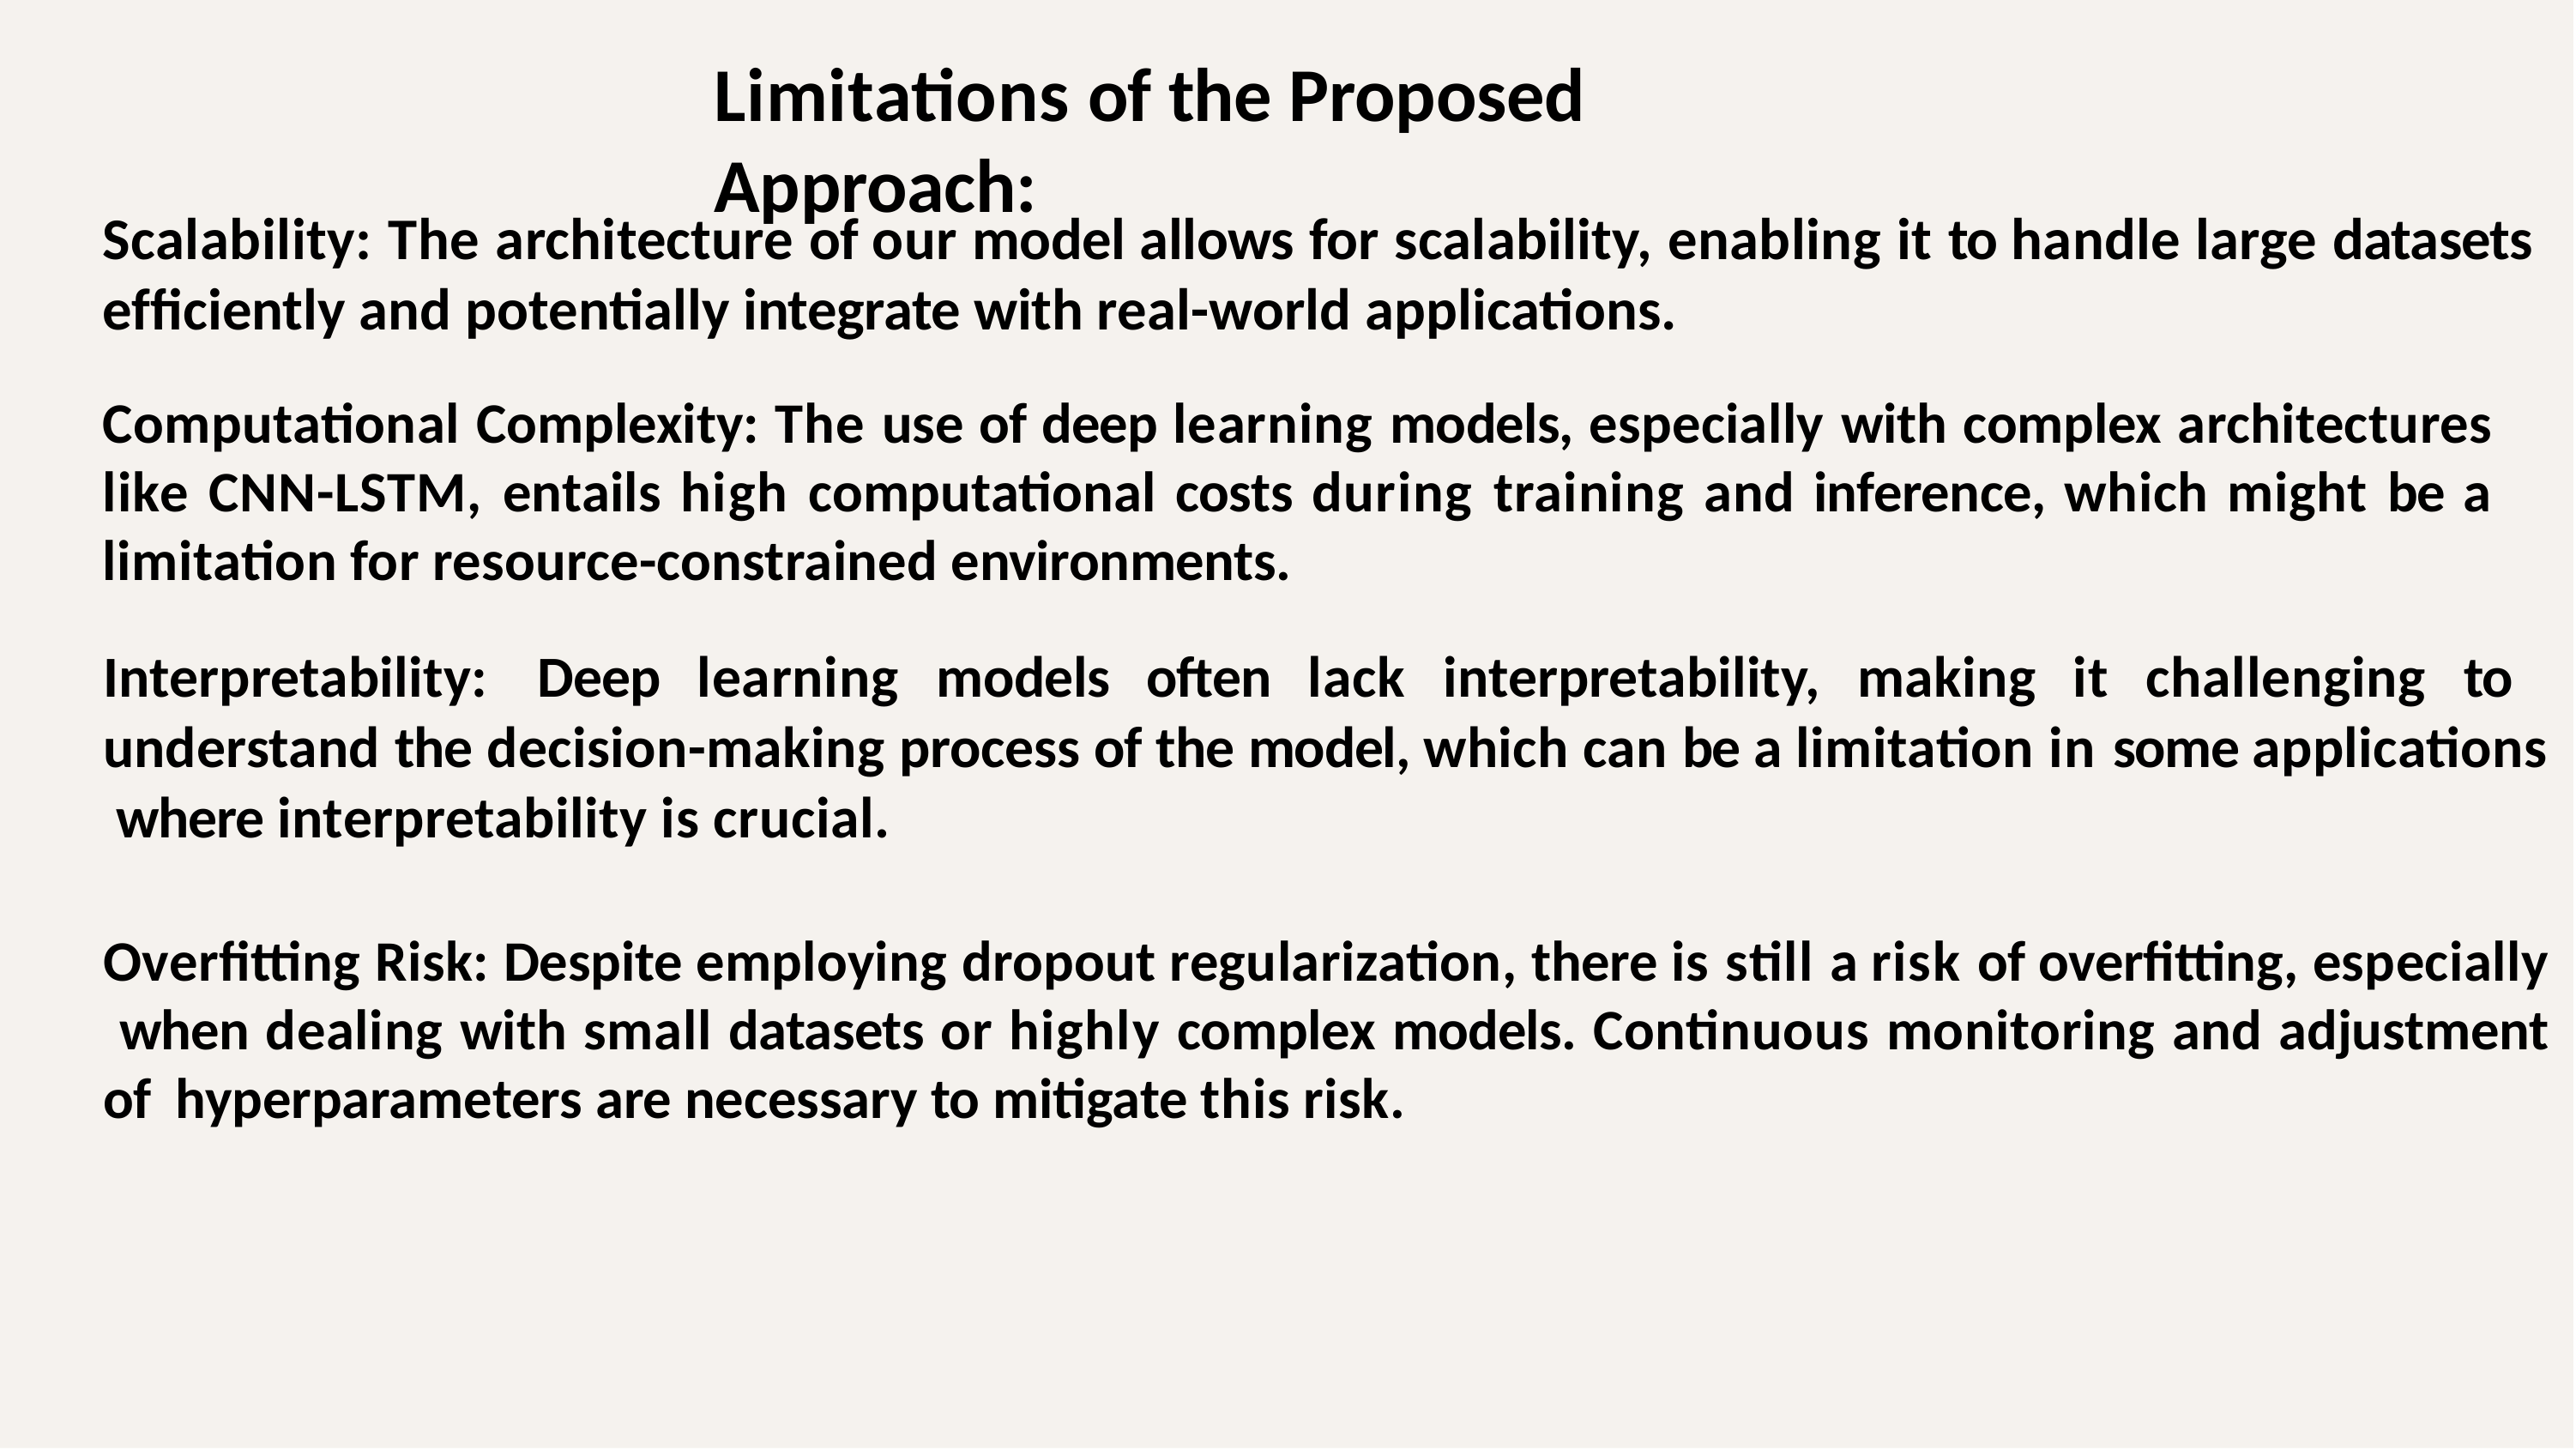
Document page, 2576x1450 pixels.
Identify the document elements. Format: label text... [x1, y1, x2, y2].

text_box Scalability: The architecture of our model allows for scalability, enabling it to handle large datasets efﬁciently and potentially integrate with real-world applications. Computational Complexity: The use of deep learning models, especially with complex architectures like CNN-LSTM, entails high computational costs during training and inference, which might be a limitation for resource-constrained environments. Interpretability: Deep learning models often lack interpretability, making it challenging to understand the decision-making process of the model, which can be a limitation in some applications where interpretability is crucial. Overﬁtting Risk: Despite employing dropout regularization, there is still a risk of overﬁtting, especially when dealing with small datasets or highly complex models. Continuous monitoring and adjustment of hyperparameters are necessary to mitigate this risk. [100, 198, 2550, 1131]
title Limitations of the Proposed Approach: [712, 43, 1923, 287]
